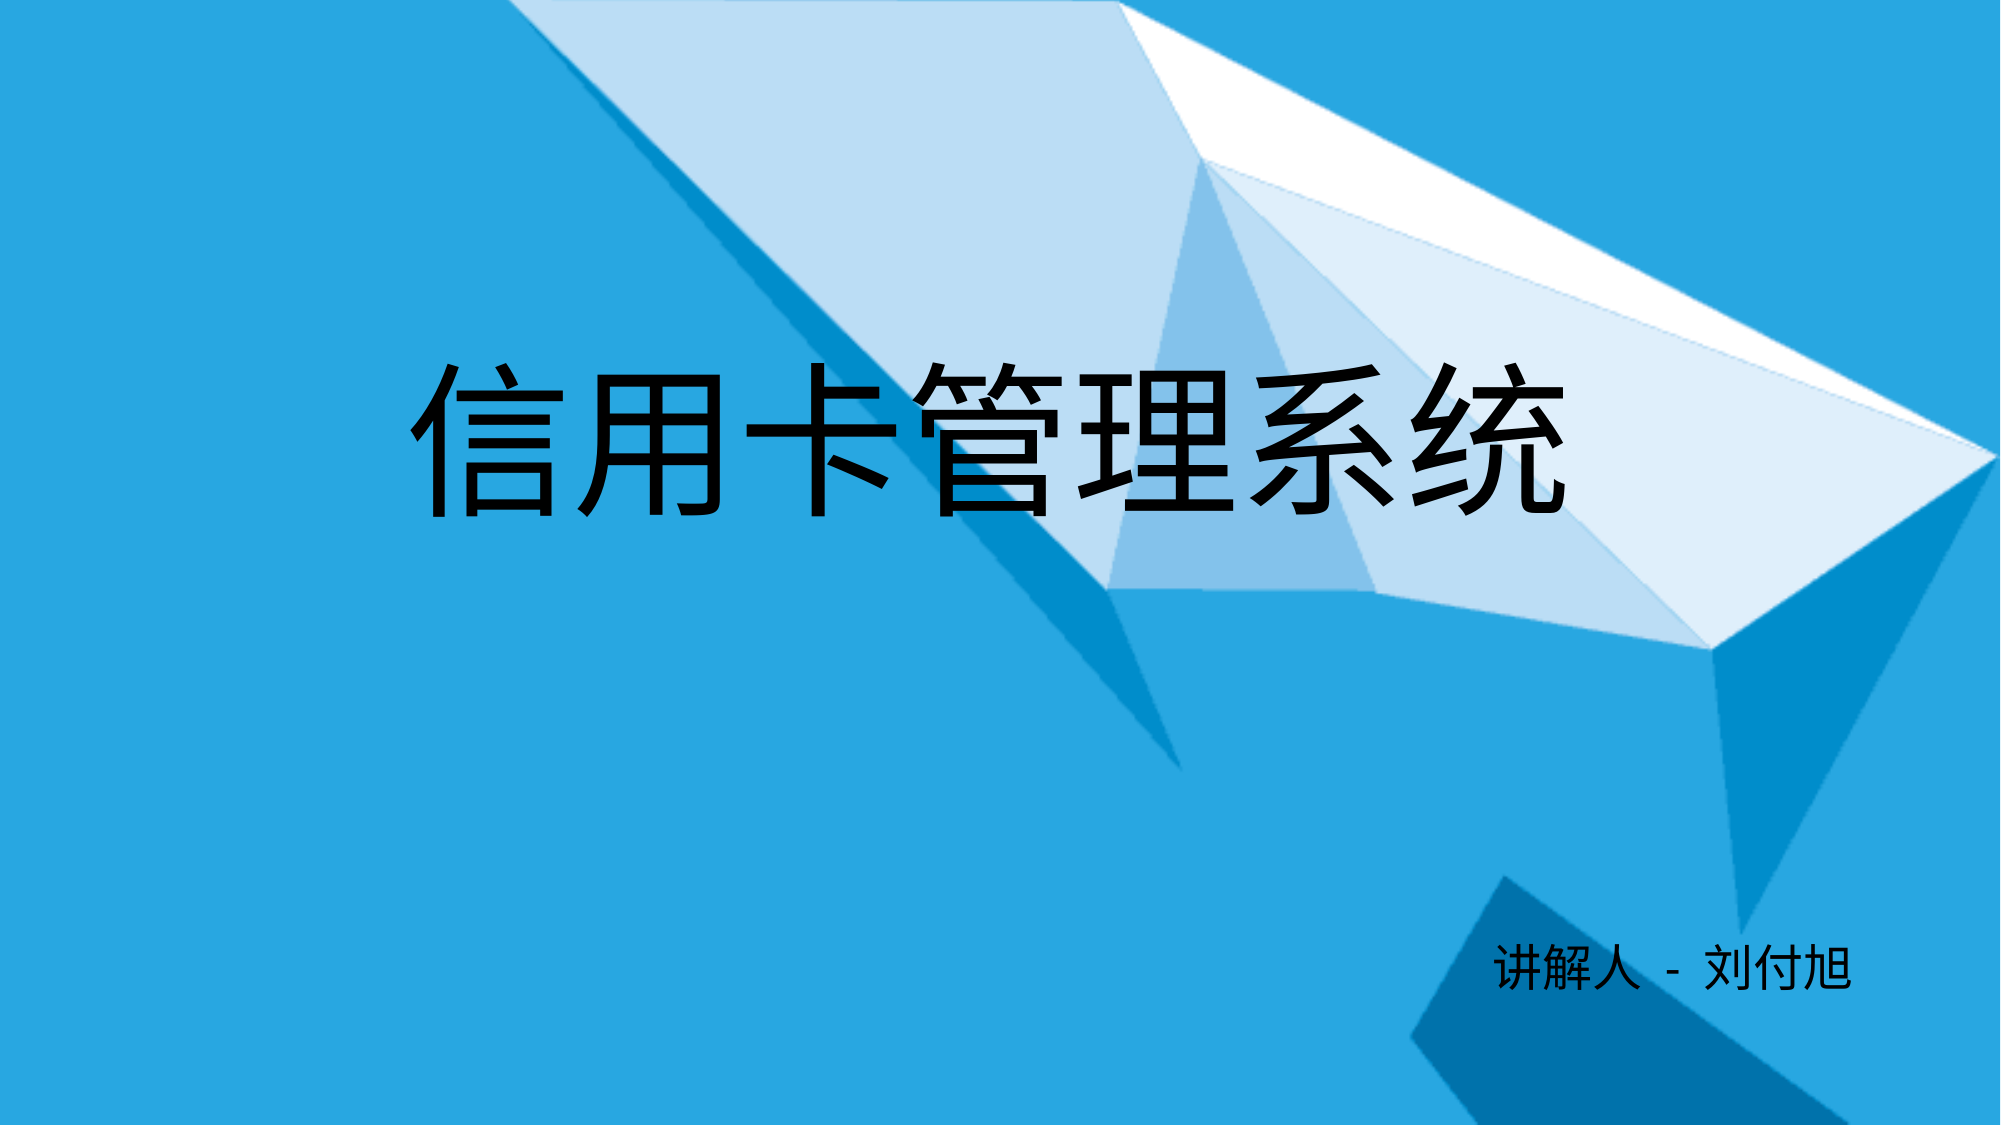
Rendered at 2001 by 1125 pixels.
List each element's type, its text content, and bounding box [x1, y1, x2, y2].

picture [0, 0, 2001, 1125]
subtitle 讲解人 - 刘付旭 [1402, 935, 1944, 1031]
title 信用卡管理系统 [240, 294, 1738, 548]
